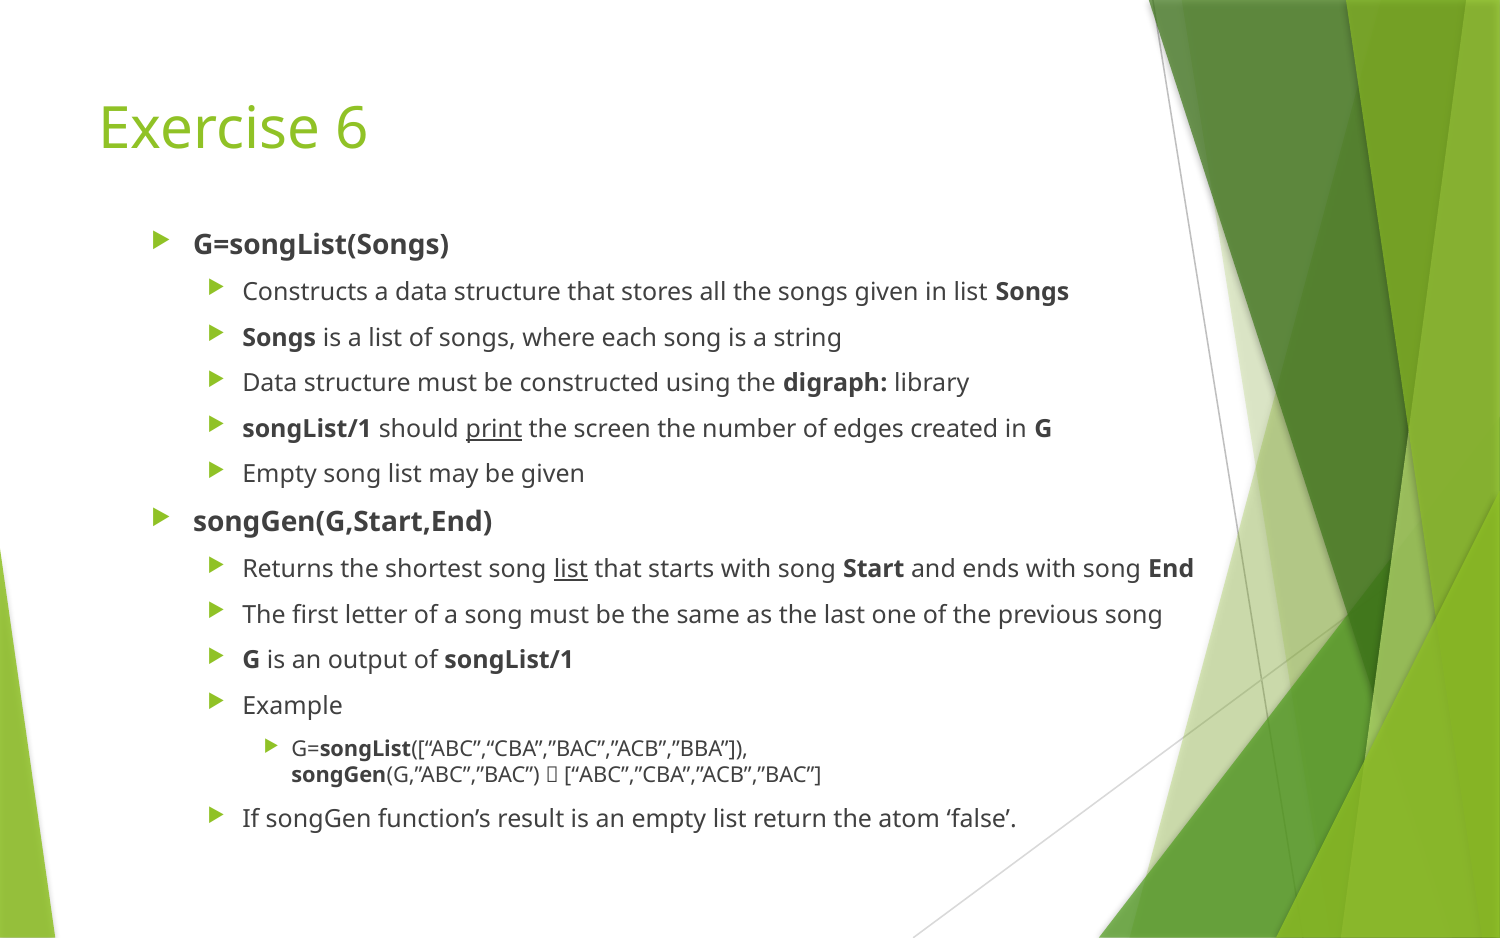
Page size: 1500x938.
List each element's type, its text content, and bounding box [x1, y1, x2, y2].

title Exercise 6 [83, 83, 1141, 264]
list G=songList(Songs) Constructs a data structure that stores all the songs given in list Songs Songs is a list of songs, where each song is a string Data structure must be constructed using the digraph: library songList/1 should print the screen the number of edges created in G Empty song list may be given songGen(G,Start,End) Returns the shortest song list that starts with song Start and ends with song End The first letter of a song must be the same as the last one of the previous song G is an output of songList/1 Example G=songList([“ABC”,“CBA”,”BAC”,”ACB”,”BBA”]), songGen(G,”ABC”,”BAC”)  [“ABC”,”CBA”,”ACB”,”BAC”] If songGen function’s result is an empty list return the atom ‘false’. [135, 218, 1364, 903]
